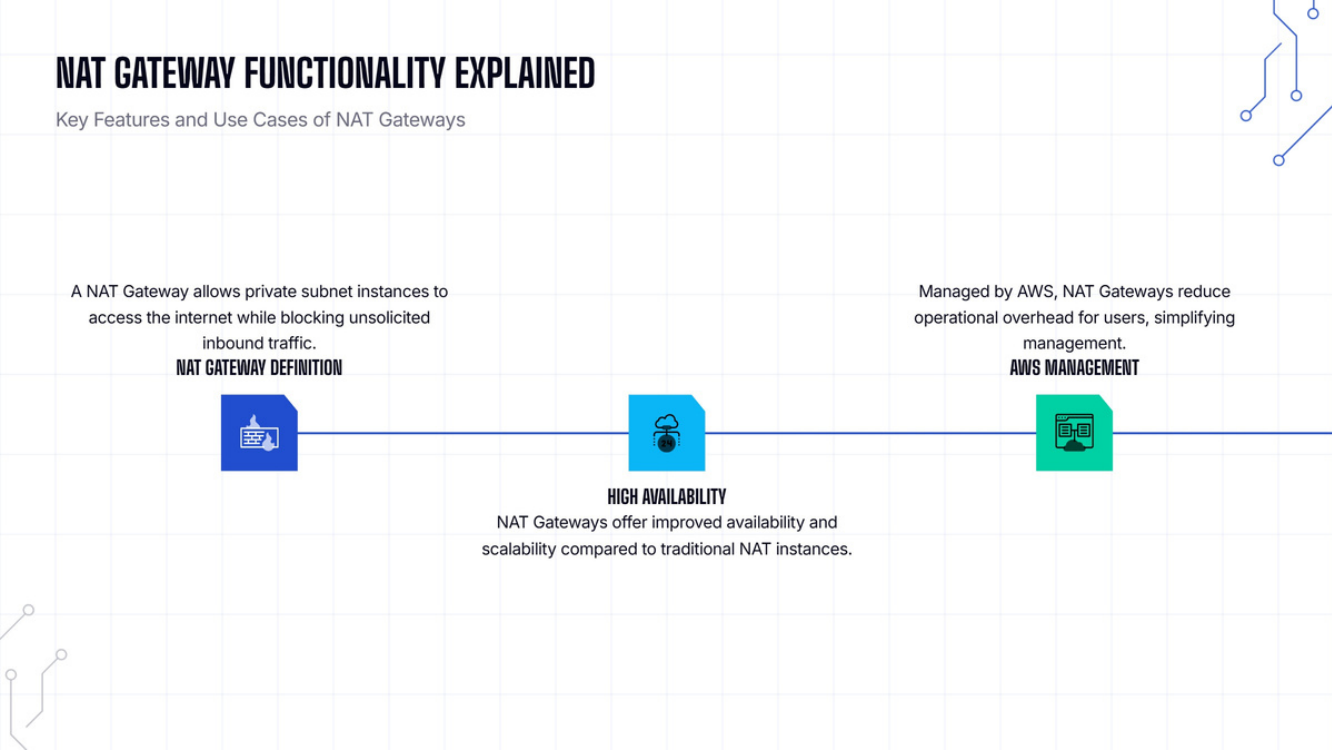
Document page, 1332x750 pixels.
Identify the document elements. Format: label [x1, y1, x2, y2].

text_box [0, 0, 1332, 750]
